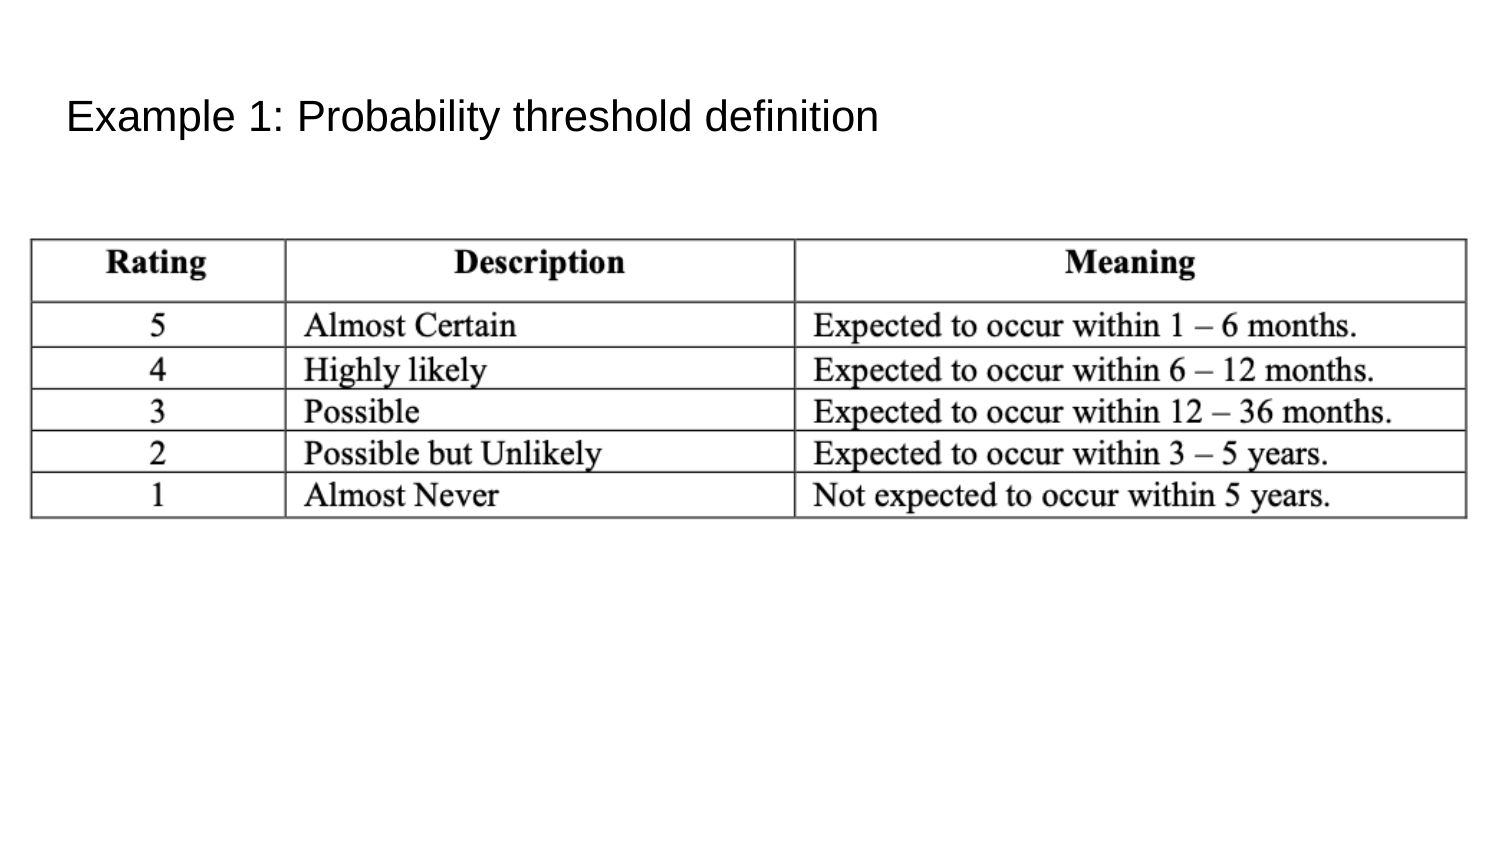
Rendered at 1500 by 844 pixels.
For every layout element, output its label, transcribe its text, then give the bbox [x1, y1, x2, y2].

text_box Example 1: Probability threshold definition [51, 72, 1449, 167]
picture [24, 233, 1476, 526]
